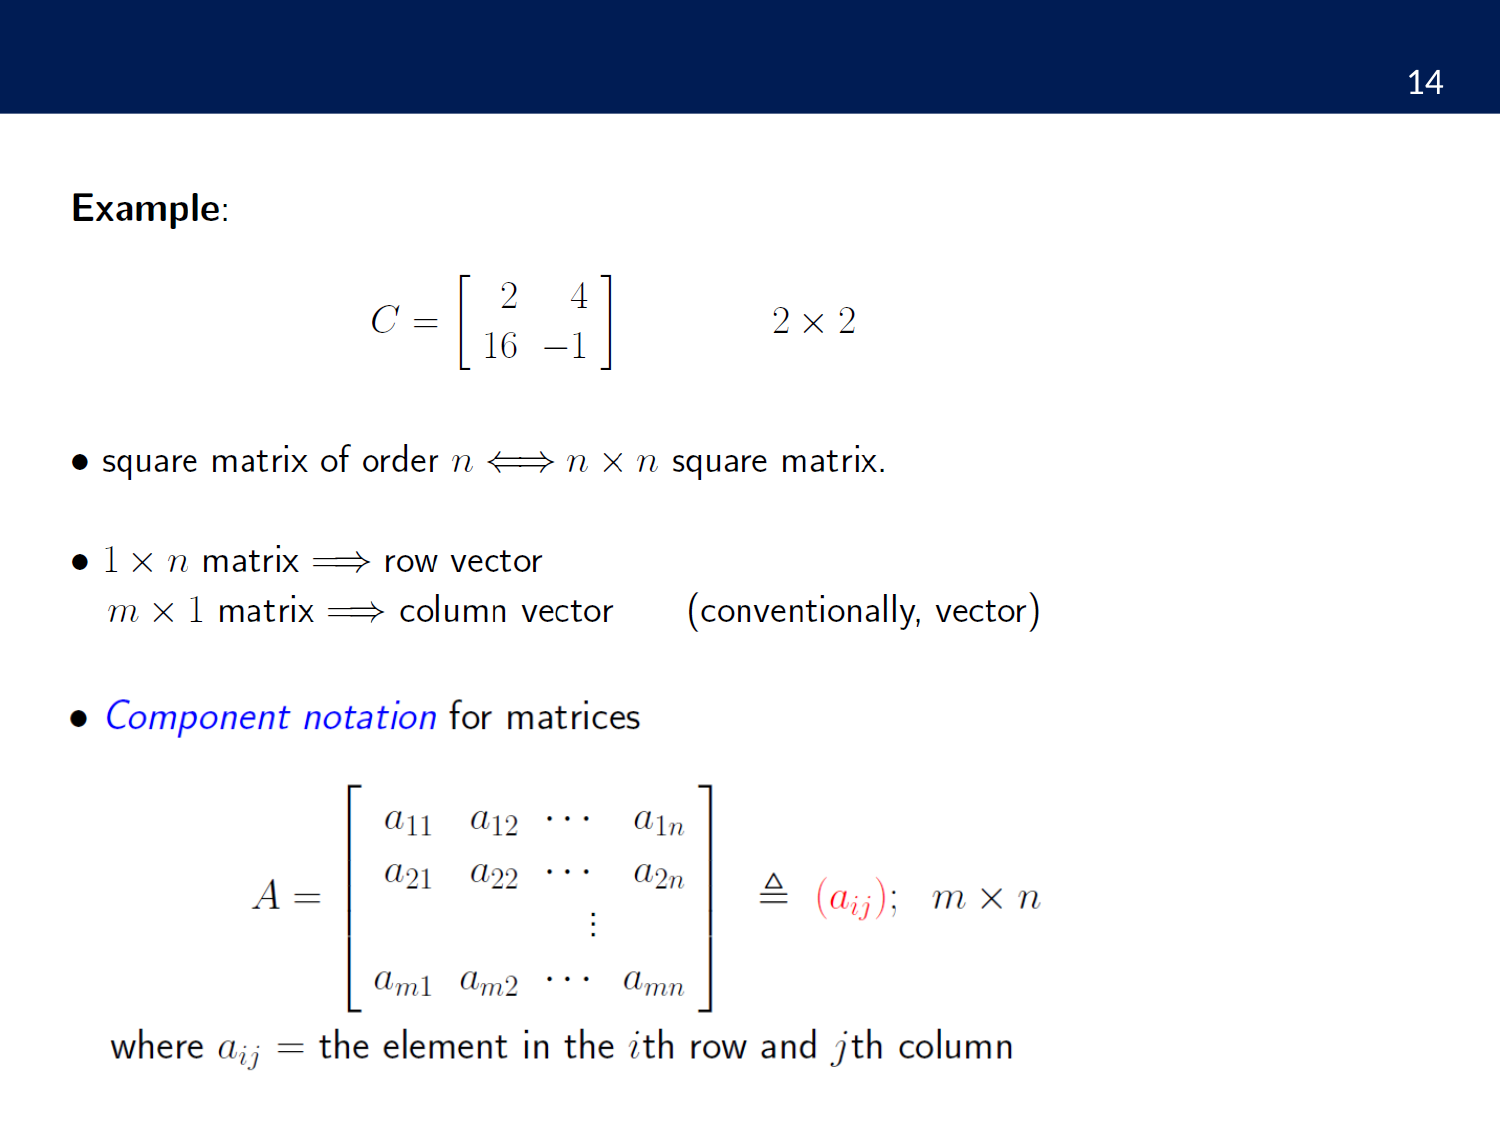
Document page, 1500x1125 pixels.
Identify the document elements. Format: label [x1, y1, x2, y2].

picture [64, 184, 1048, 634]
picture [64, 692, 1050, 1083]
title [41, 0, 1459, 114]
